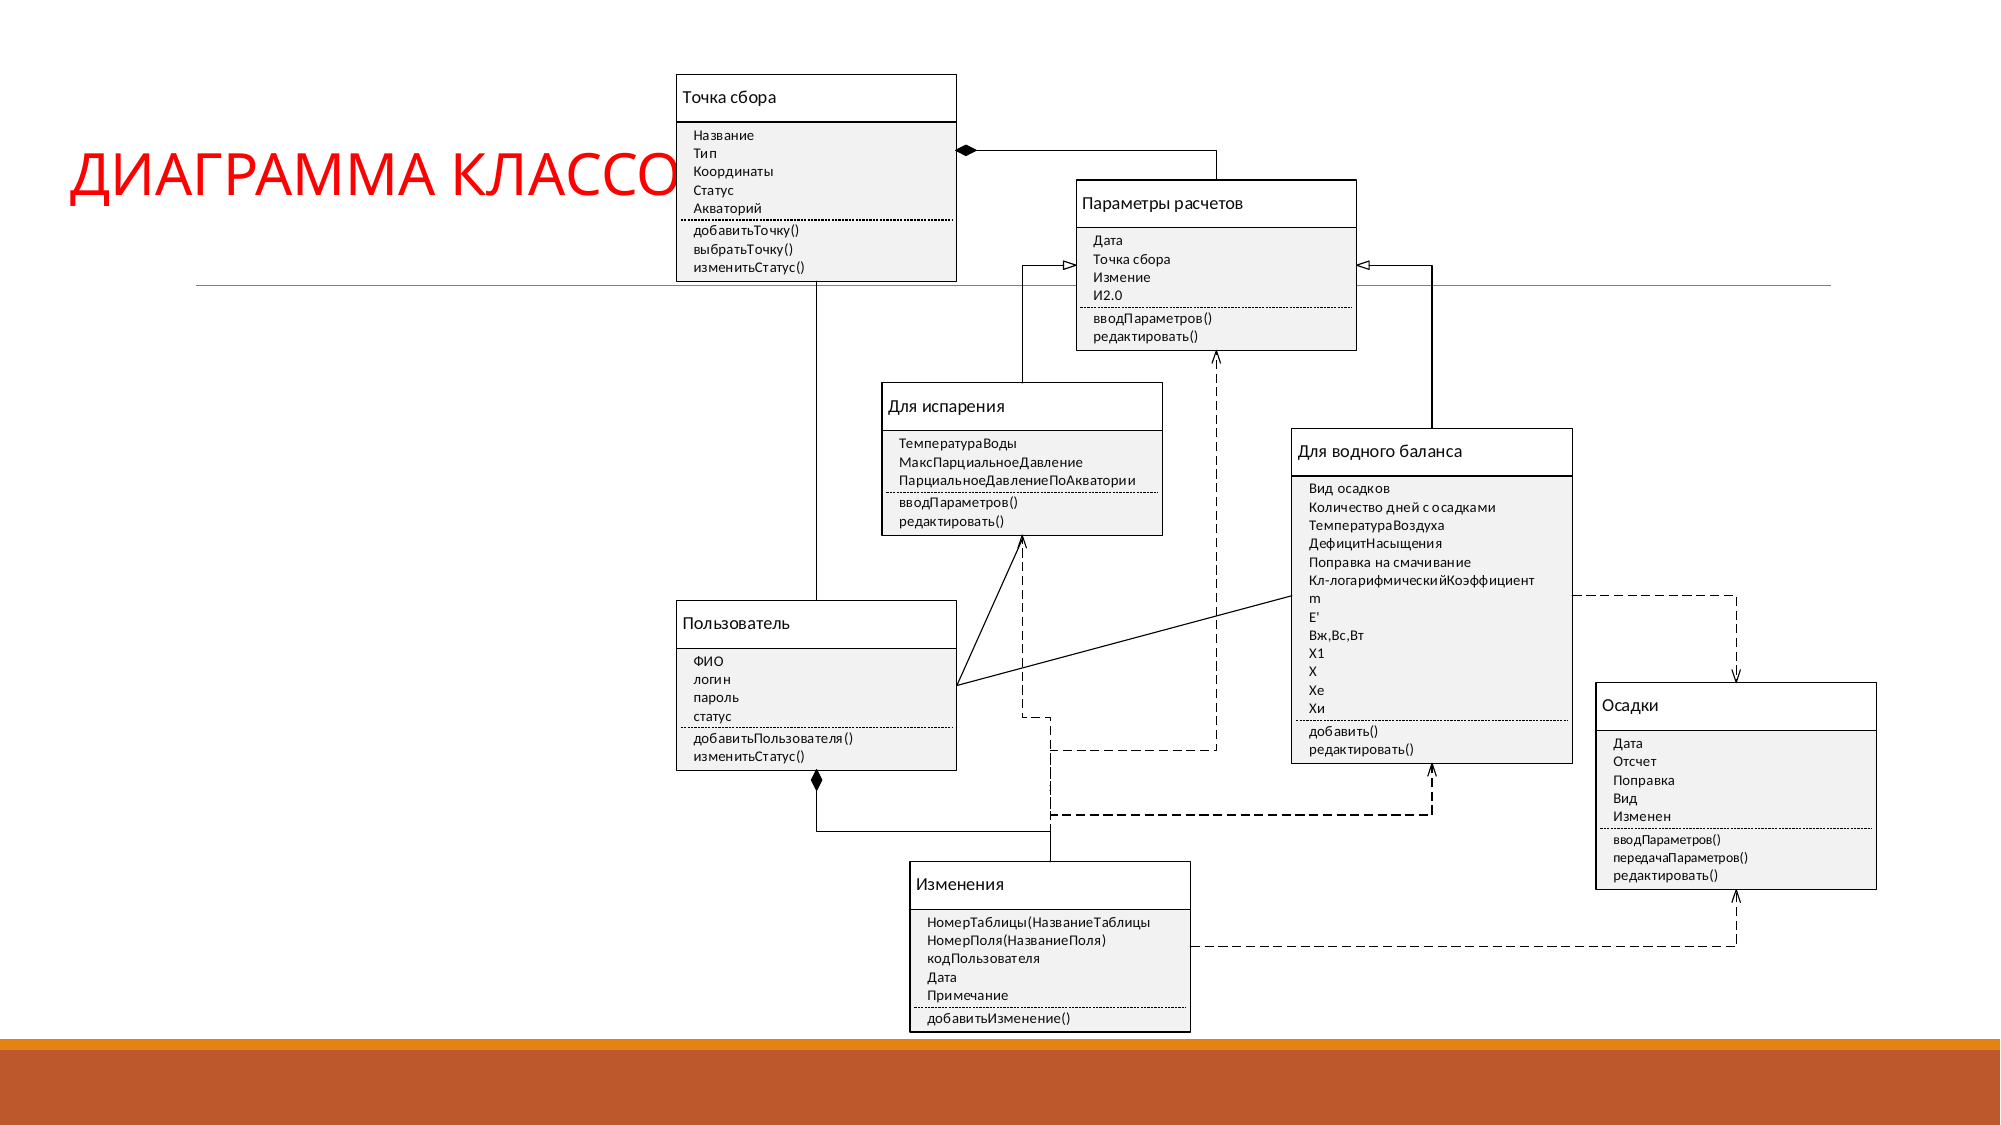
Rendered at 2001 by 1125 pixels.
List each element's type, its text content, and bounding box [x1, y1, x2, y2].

text_box Диаграмма классов [55, 71, 670, 273]
picture [671, 71, 1878, 1036]
